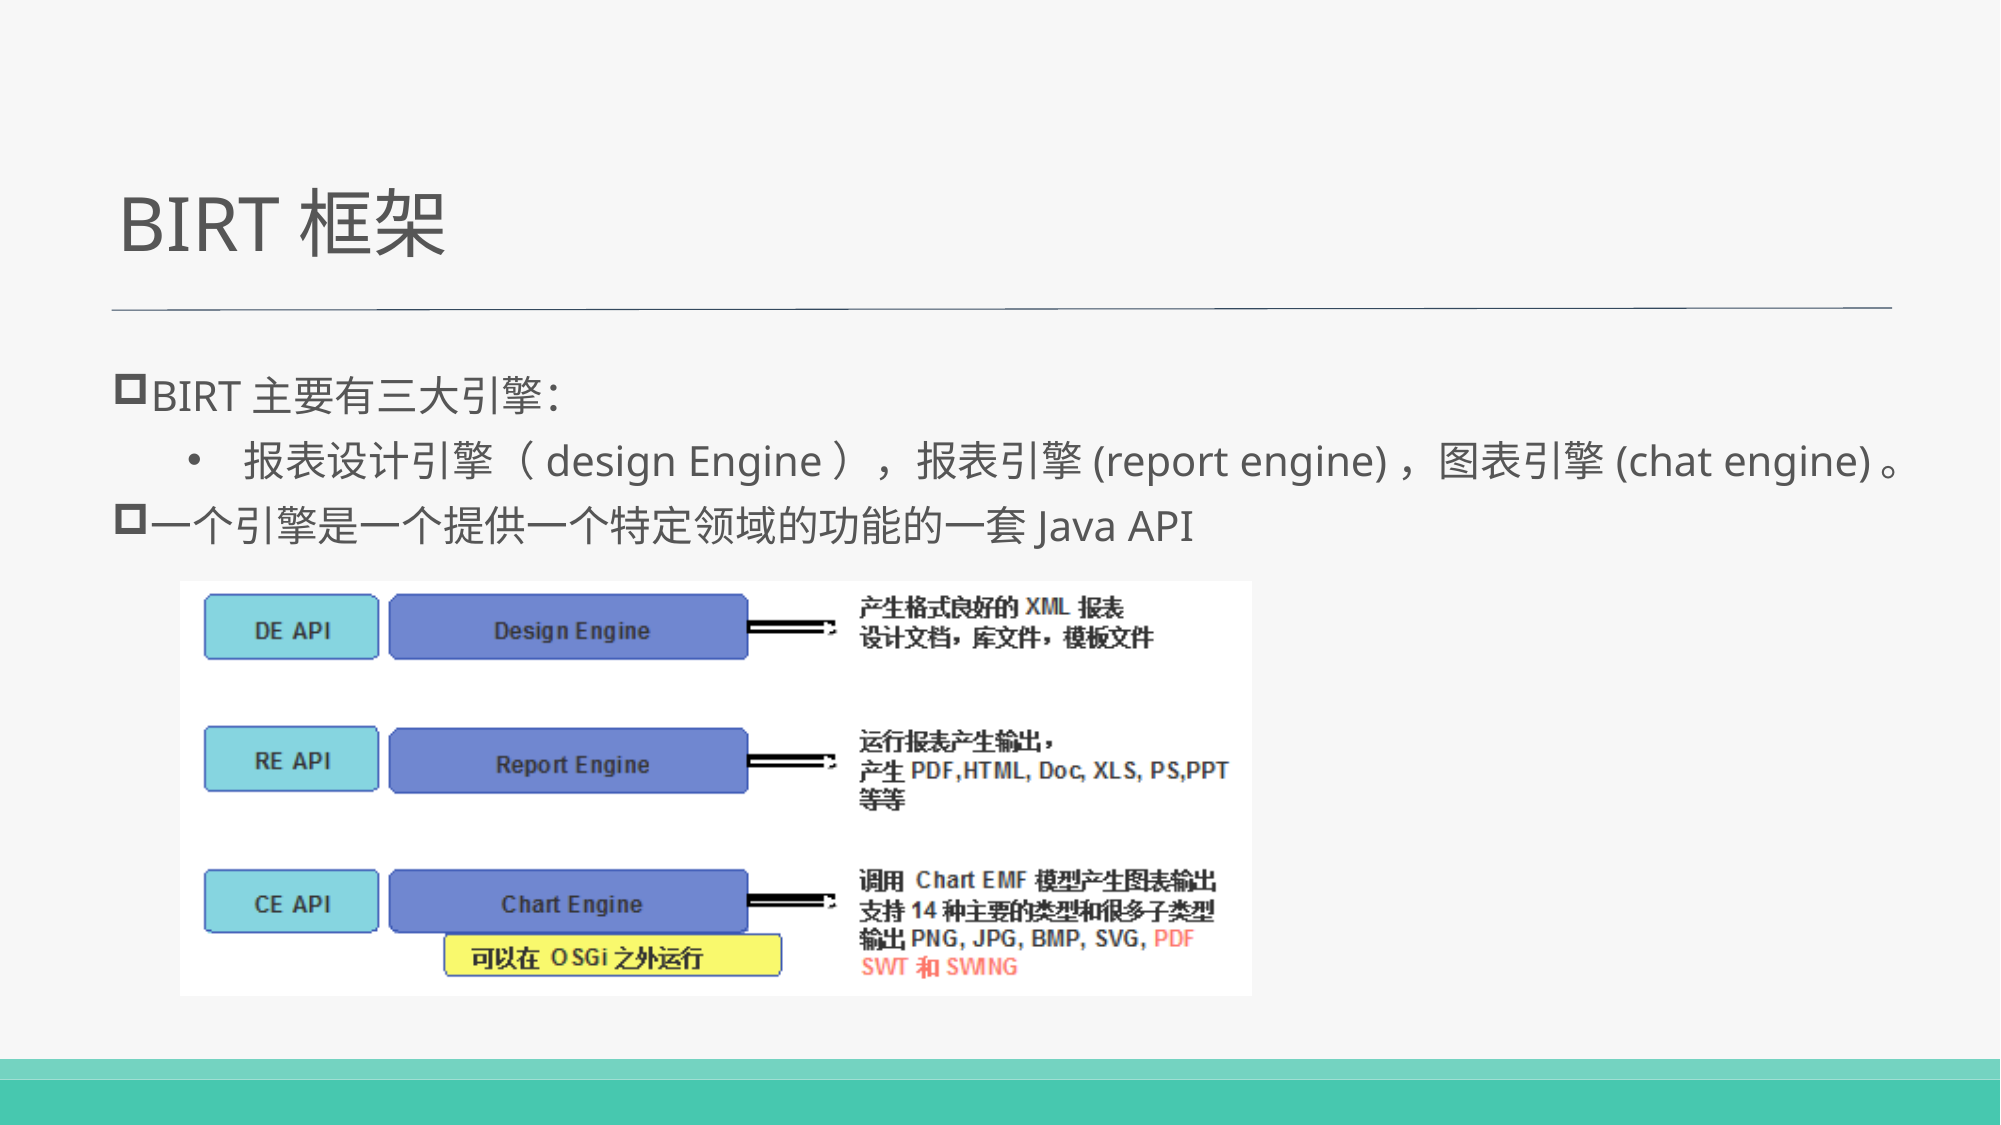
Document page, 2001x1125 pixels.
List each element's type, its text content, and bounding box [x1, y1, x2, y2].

text_box BIRT主要有三大引擎： 报表设计引擎（design Engine），报表引擎(report engine)，图表引擎(chat engine)。 一个引擎是一个提供一个特定领域的功能的一套Java API [112, 347, 1945, 557]
picture [179, 581, 1252, 996]
text_box [0, 1058, 2000, 1081]
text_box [111, 307, 1893, 311]
text_box [0, 1081, 2000, 1125]
list BIRT框架 [117, 179, 1350, 288]
